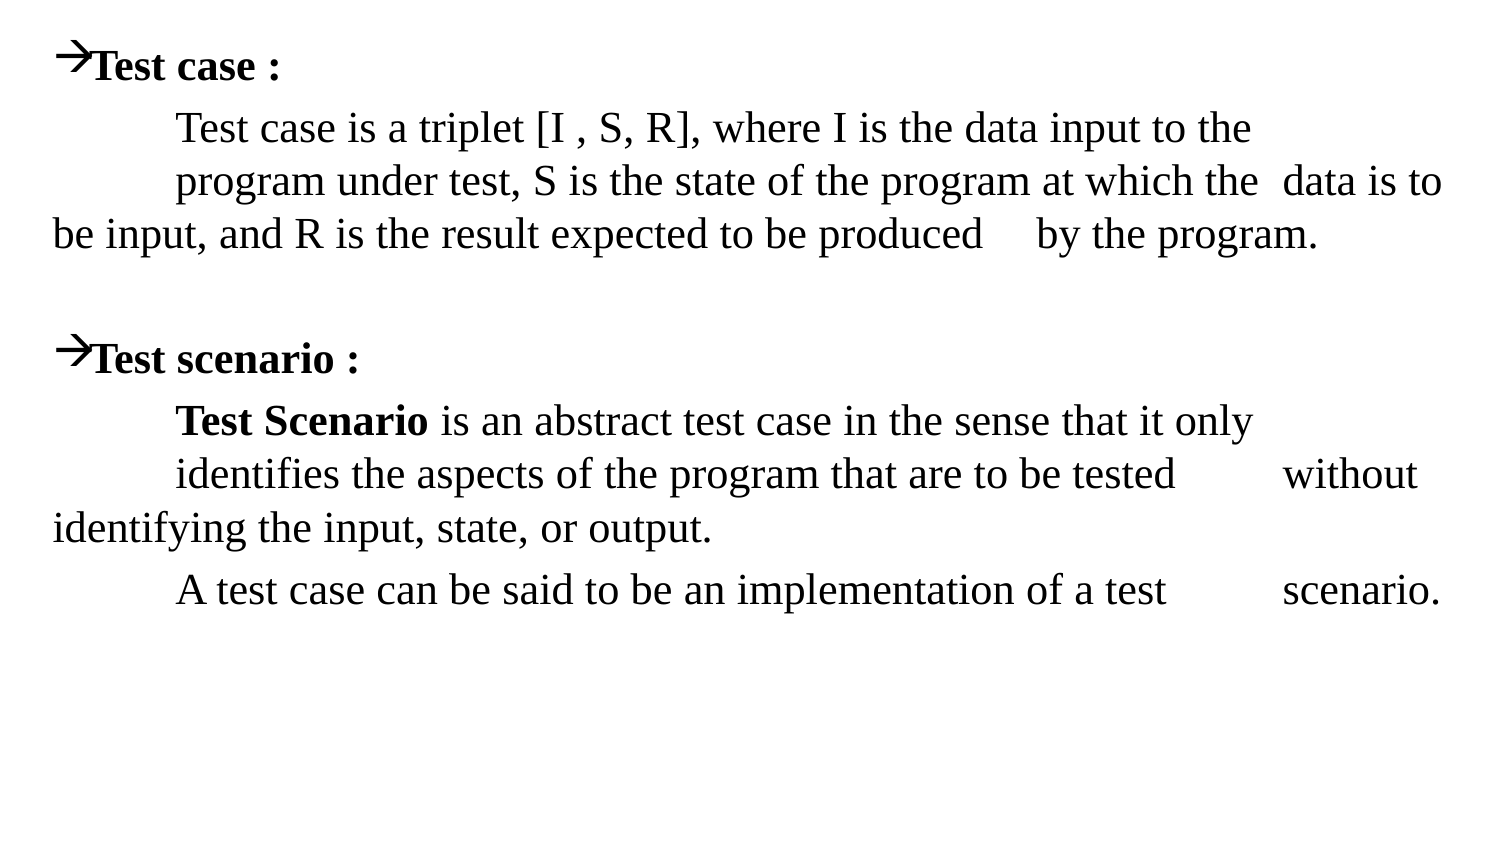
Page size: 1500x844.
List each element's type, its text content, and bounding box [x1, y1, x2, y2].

subtitle Test case : Test case is a triplet [I , S, R], where I is the data input to the program under test, S is the state of the program at which the data is to be input, and R is the result expected to be produced by the program. Test scenario : Test Scenario is an abstract test case in the sense that it only identifies the aspects of the program that are to be tested without identifying the input, state, or output. A test case can be said to be an implementation of a test scenario. [37, 28, 1463, 816]
